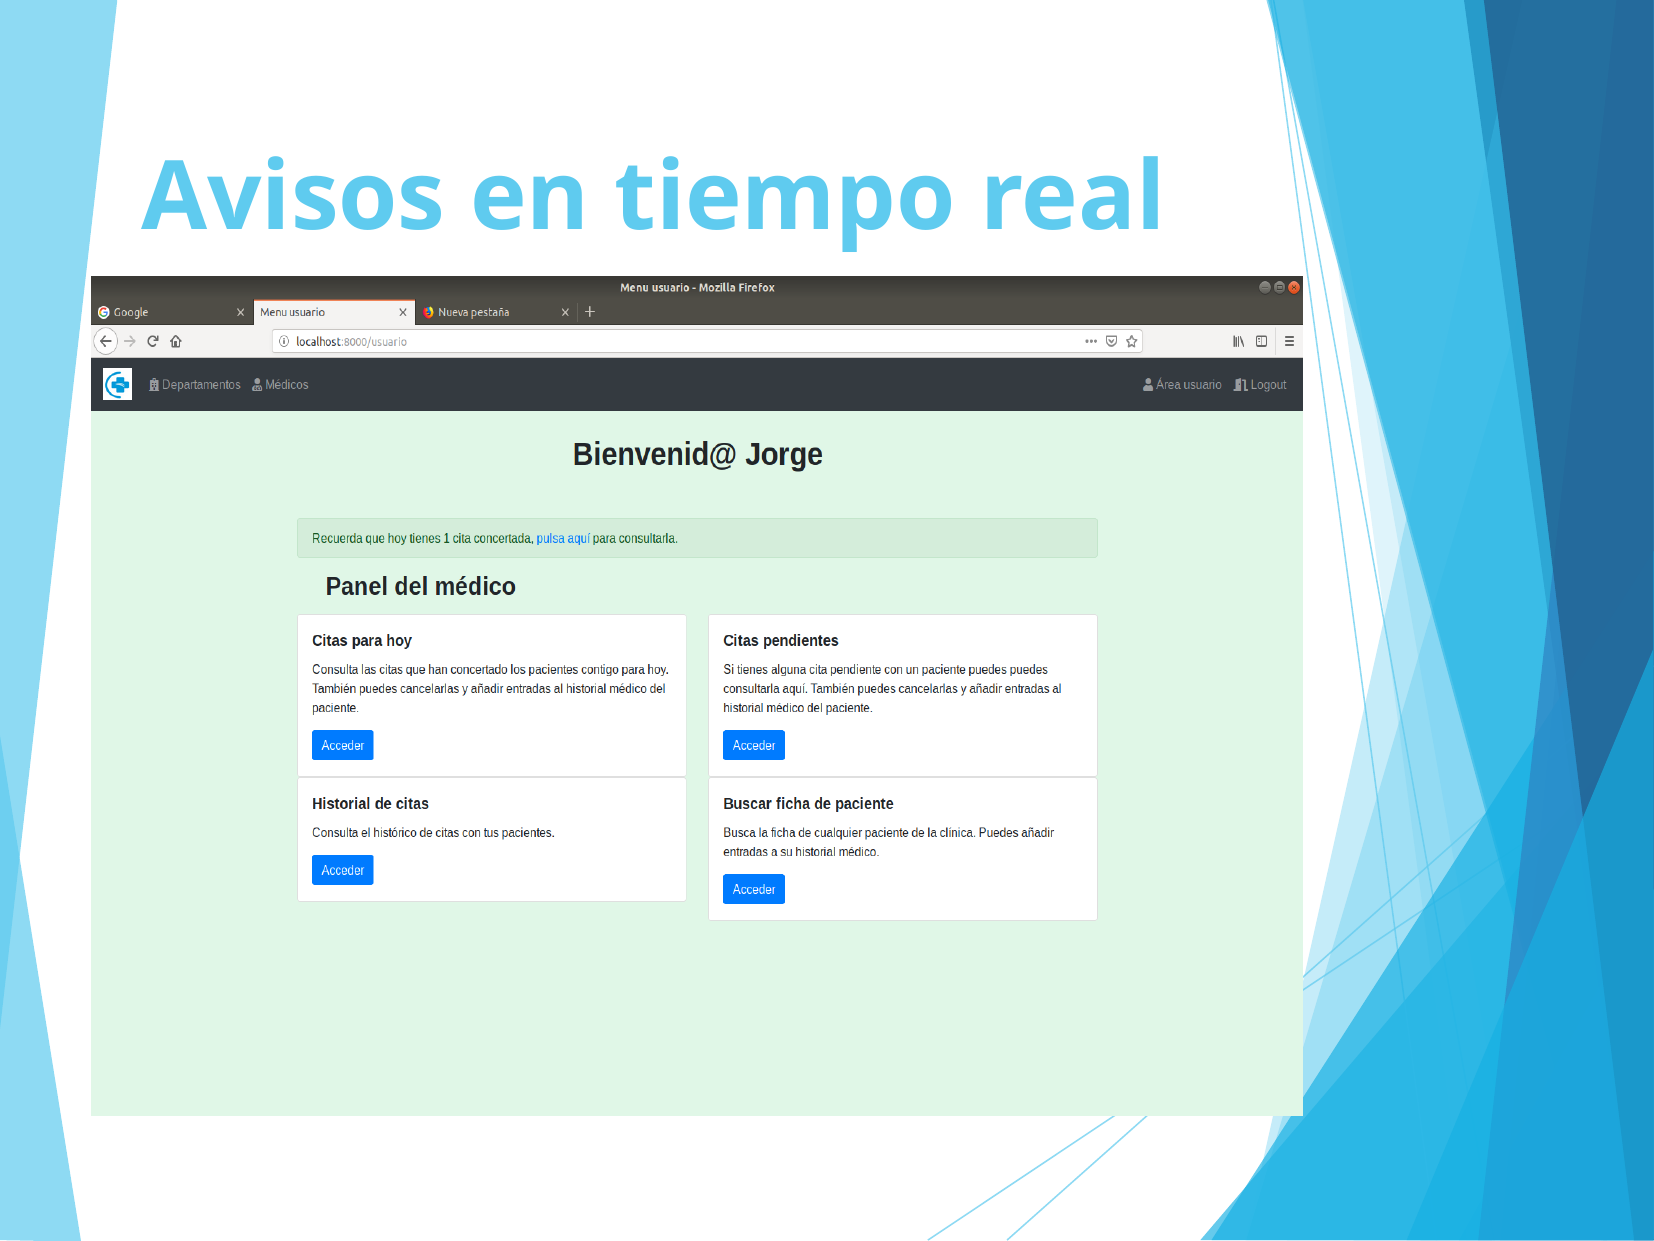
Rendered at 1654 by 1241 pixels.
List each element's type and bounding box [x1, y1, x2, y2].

text_box [0, 0, 1654, 1241]
picture [91, 275, 1303, 1117]
